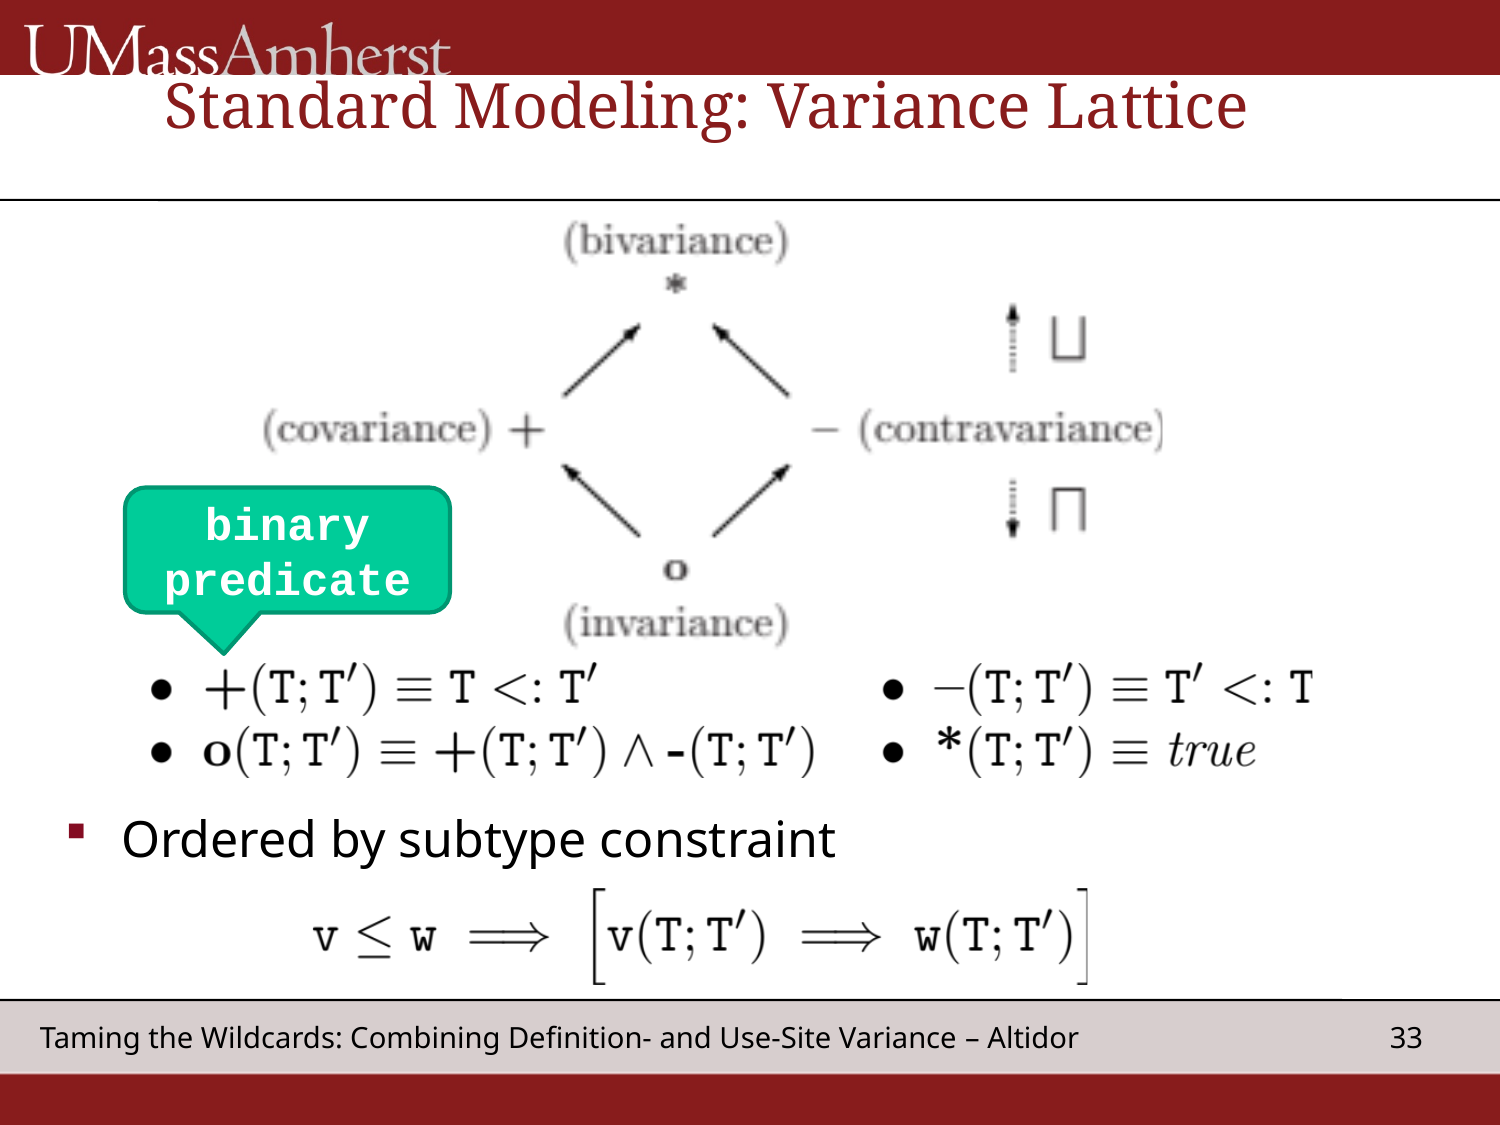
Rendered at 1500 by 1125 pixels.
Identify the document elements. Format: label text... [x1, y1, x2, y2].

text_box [124, 487, 1313, 778]
picture [249, 212, 1163, 654]
title Standard Modeling: Variance Lattice [149, 24, 1426, 184]
picture [0, 0, 1500, 75]
picture [312, 887, 1088, 985]
list Ordered by subtype constraint [49, 799, 1451, 889]
